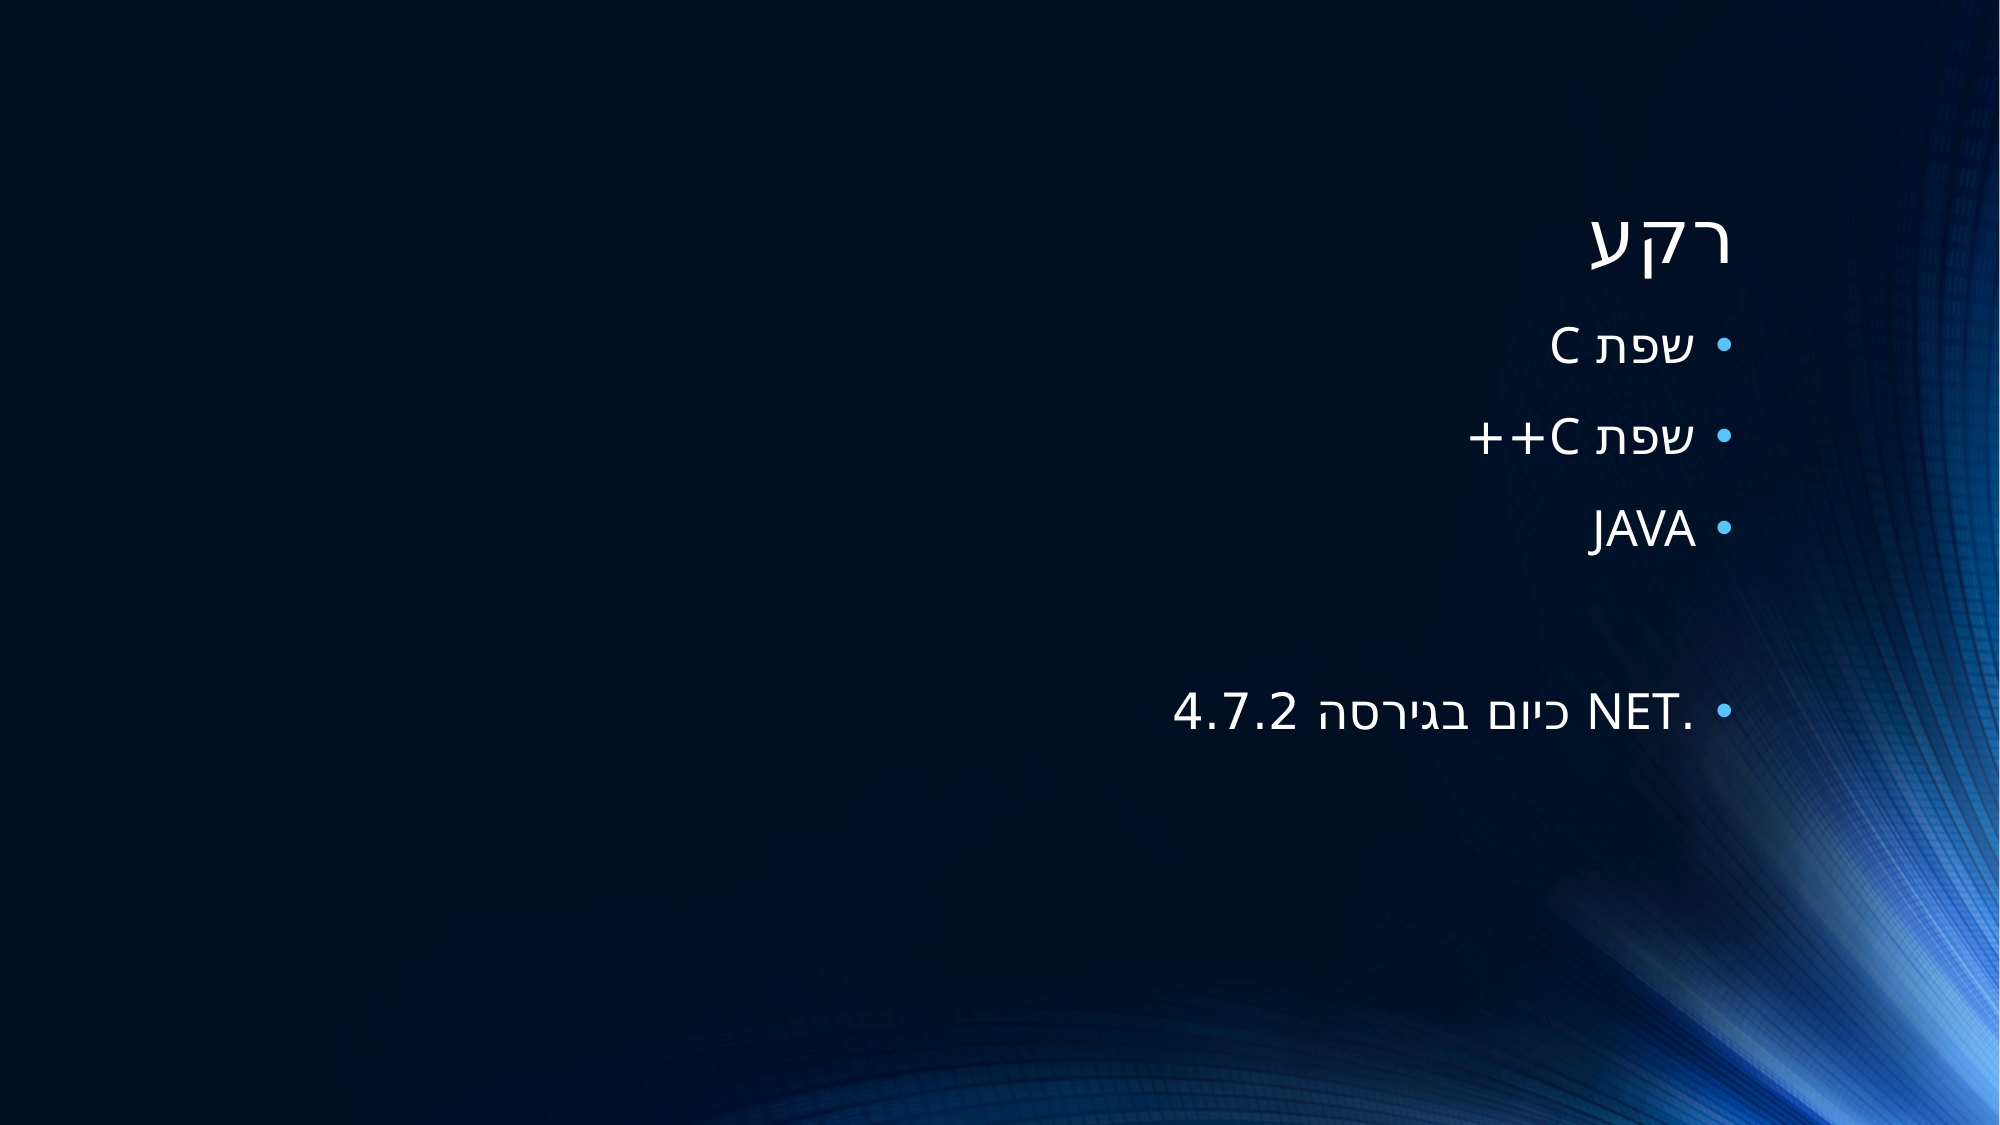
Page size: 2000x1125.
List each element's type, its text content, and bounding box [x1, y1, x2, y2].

title רקע [249, 62, 1750, 288]
picture [0, 0, 2000, 1125]
list שפת C שפת C++ JAVA .NET כיום בגירסה 4.7.2 [249, 312, 1749, 988]
